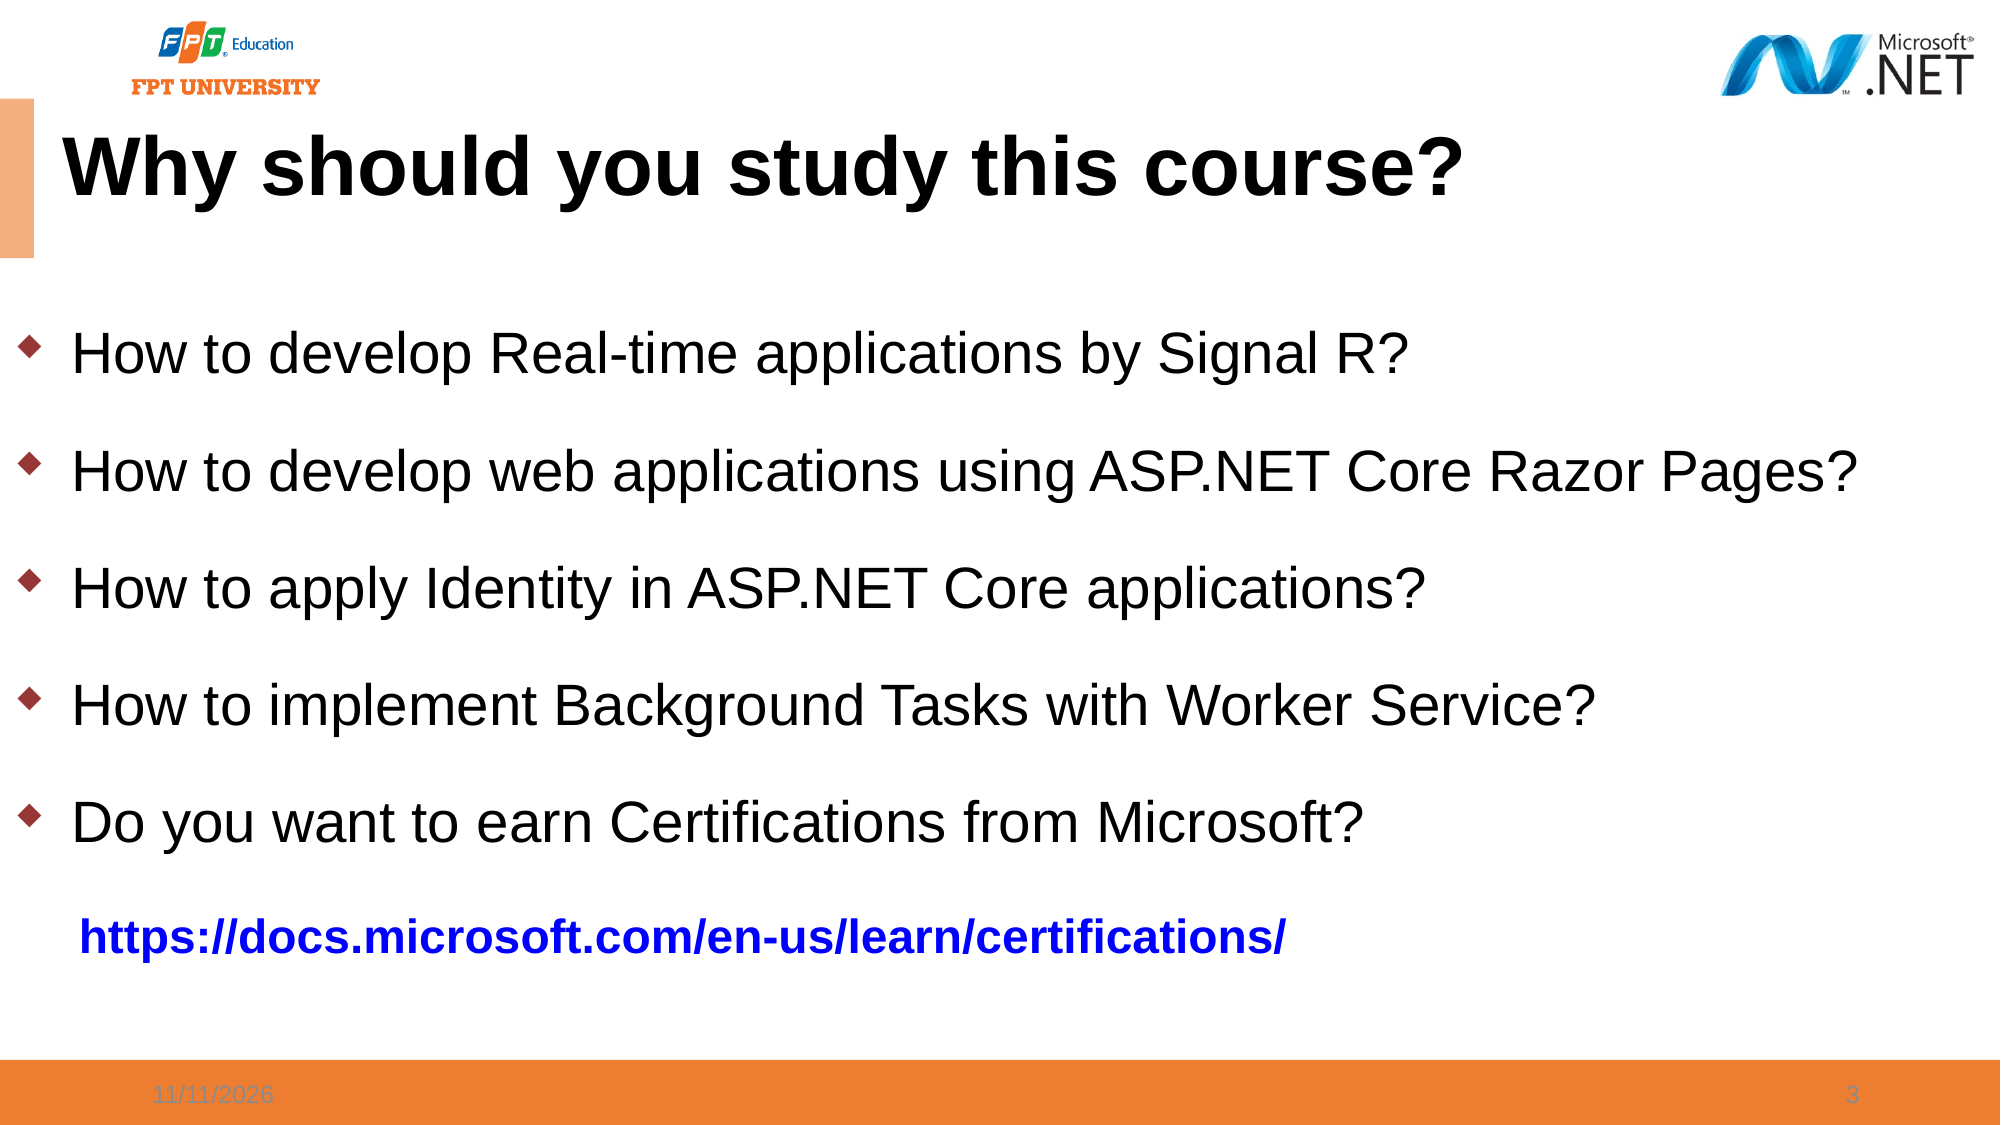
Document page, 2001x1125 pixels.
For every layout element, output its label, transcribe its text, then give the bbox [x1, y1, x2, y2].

picture [118, 0, 327, 110]
picture [1685, 0, 2001, 129]
title Why should you study this course? [47, 110, 1773, 228]
list How to develop Real-time applications by Signal R? How to develop web applications using ASP.NET Core Razor Pages? How to apply Identity in ASP.NET Core applications? How to implement Background Tasks with Worker Service? Do you want to earn Certifications from Microsoft? [0, 273, 1964, 972]
text_box https://docs.microsoft.com/en-us/learn/certifications/ [63, 897, 1340, 971]
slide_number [137, 1063, 588, 1123]
slide_number 3 [1424, 1063, 1875, 1123]
